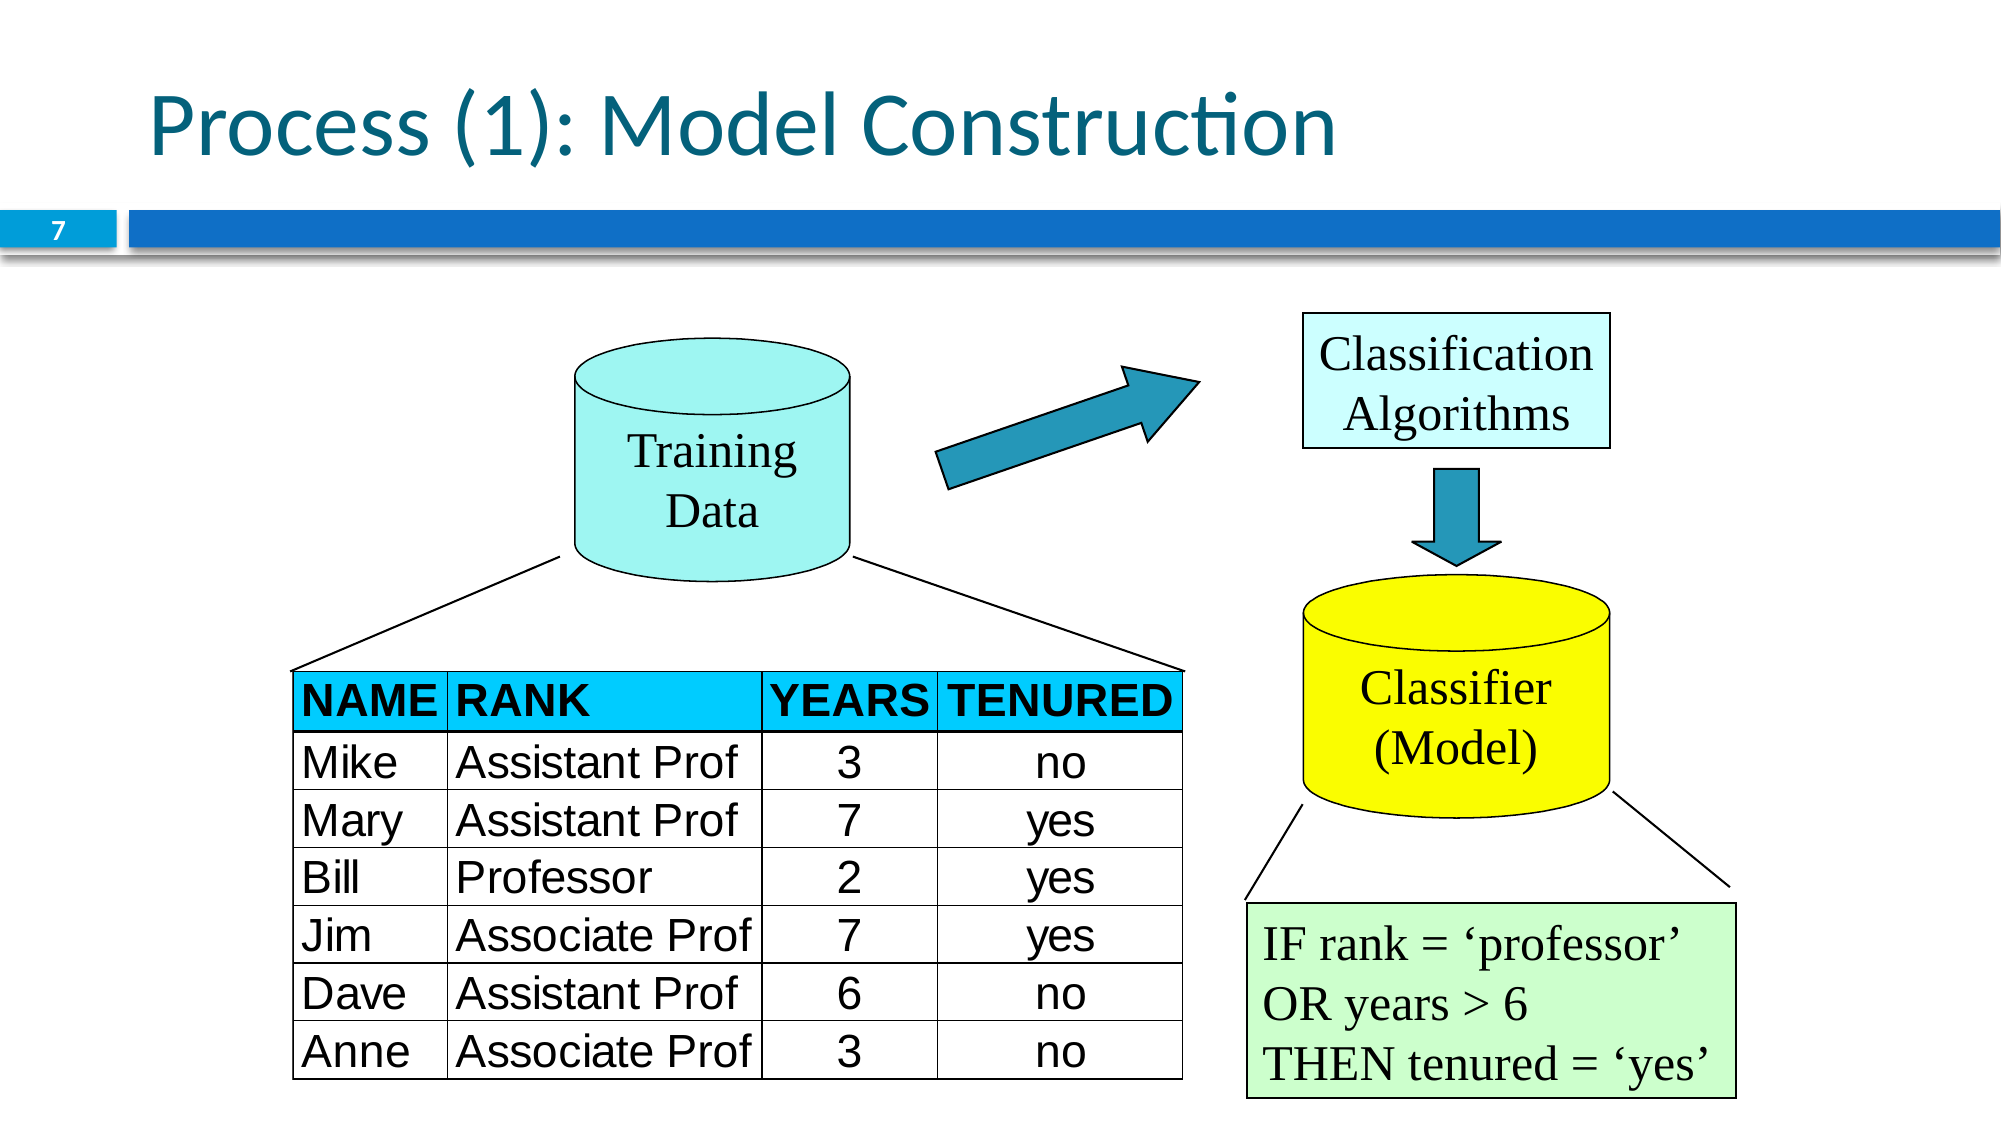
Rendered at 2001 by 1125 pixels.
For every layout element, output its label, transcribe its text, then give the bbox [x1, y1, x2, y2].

title Process (1): Model Construction [133, 37, 1918, 200]
slide_number 7 [0, 208, 117, 249]
text_box [935, 366, 1200, 490]
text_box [1302, 573, 1613, 822]
text_box [314, 146, 1640, 272]
text_box IF rank = ‘professor’ OR years > 6 THEN tenured = ‘yes’ [1247, 903, 1736, 1099]
text_box [1411, 468, 1502, 566]
text_box Classification Algorithms [1303, 313, 1610, 449]
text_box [292, 670, 1185, 1081]
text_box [573, 336, 853, 585]
